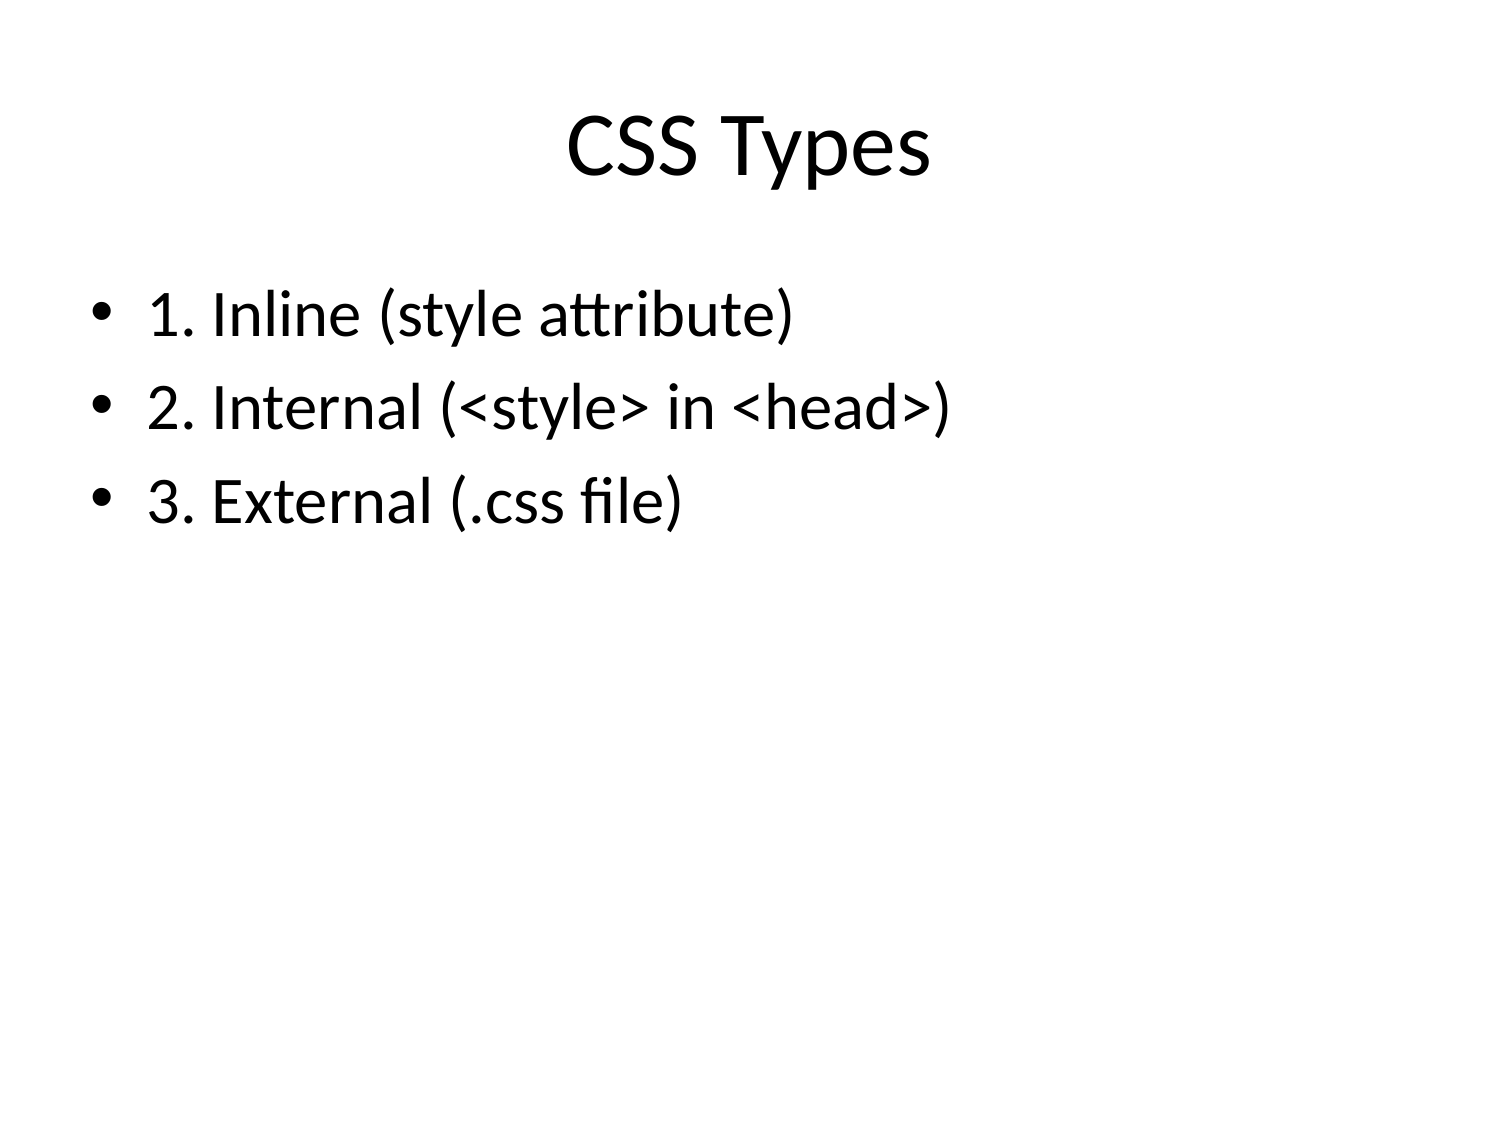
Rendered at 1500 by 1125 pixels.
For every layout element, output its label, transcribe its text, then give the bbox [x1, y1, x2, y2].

list 1. Inline (style attribute) 2. Internal (<style> in <head>) 3. External (.css file) [75, 262, 1425, 1005]
title CSS Types [75, 45, 1425, 233]
